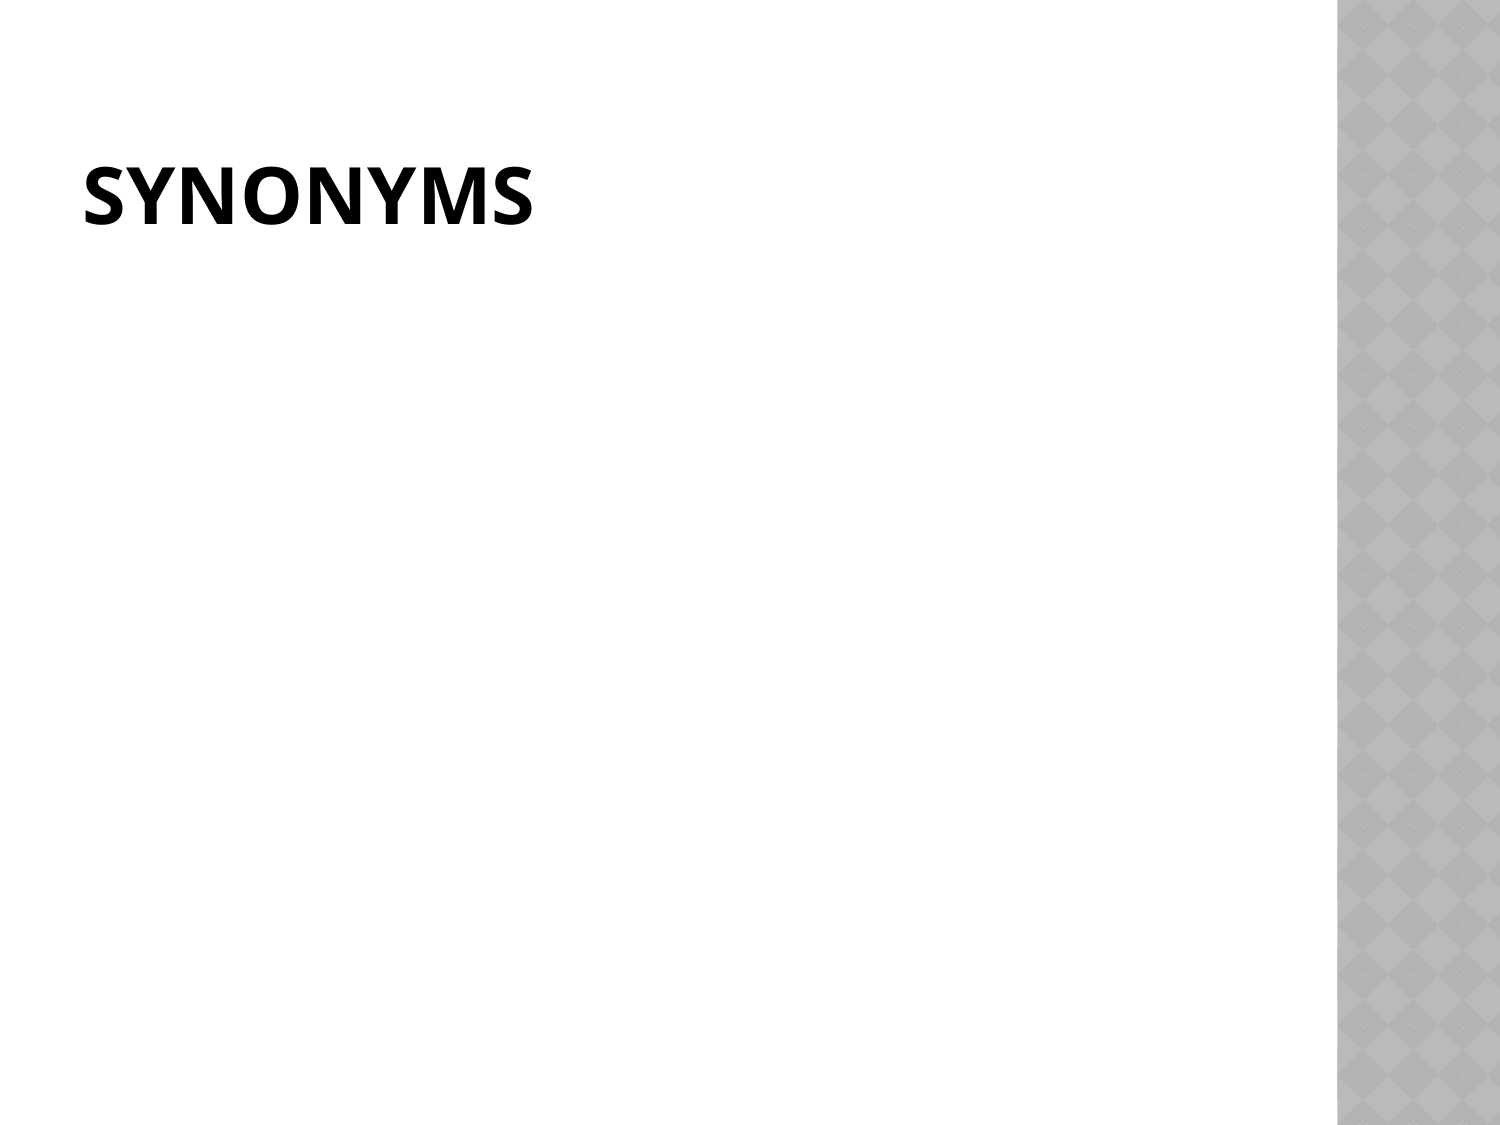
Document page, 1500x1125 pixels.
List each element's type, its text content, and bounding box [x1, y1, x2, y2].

title Synonyms [75, 52, 1263, 240]
